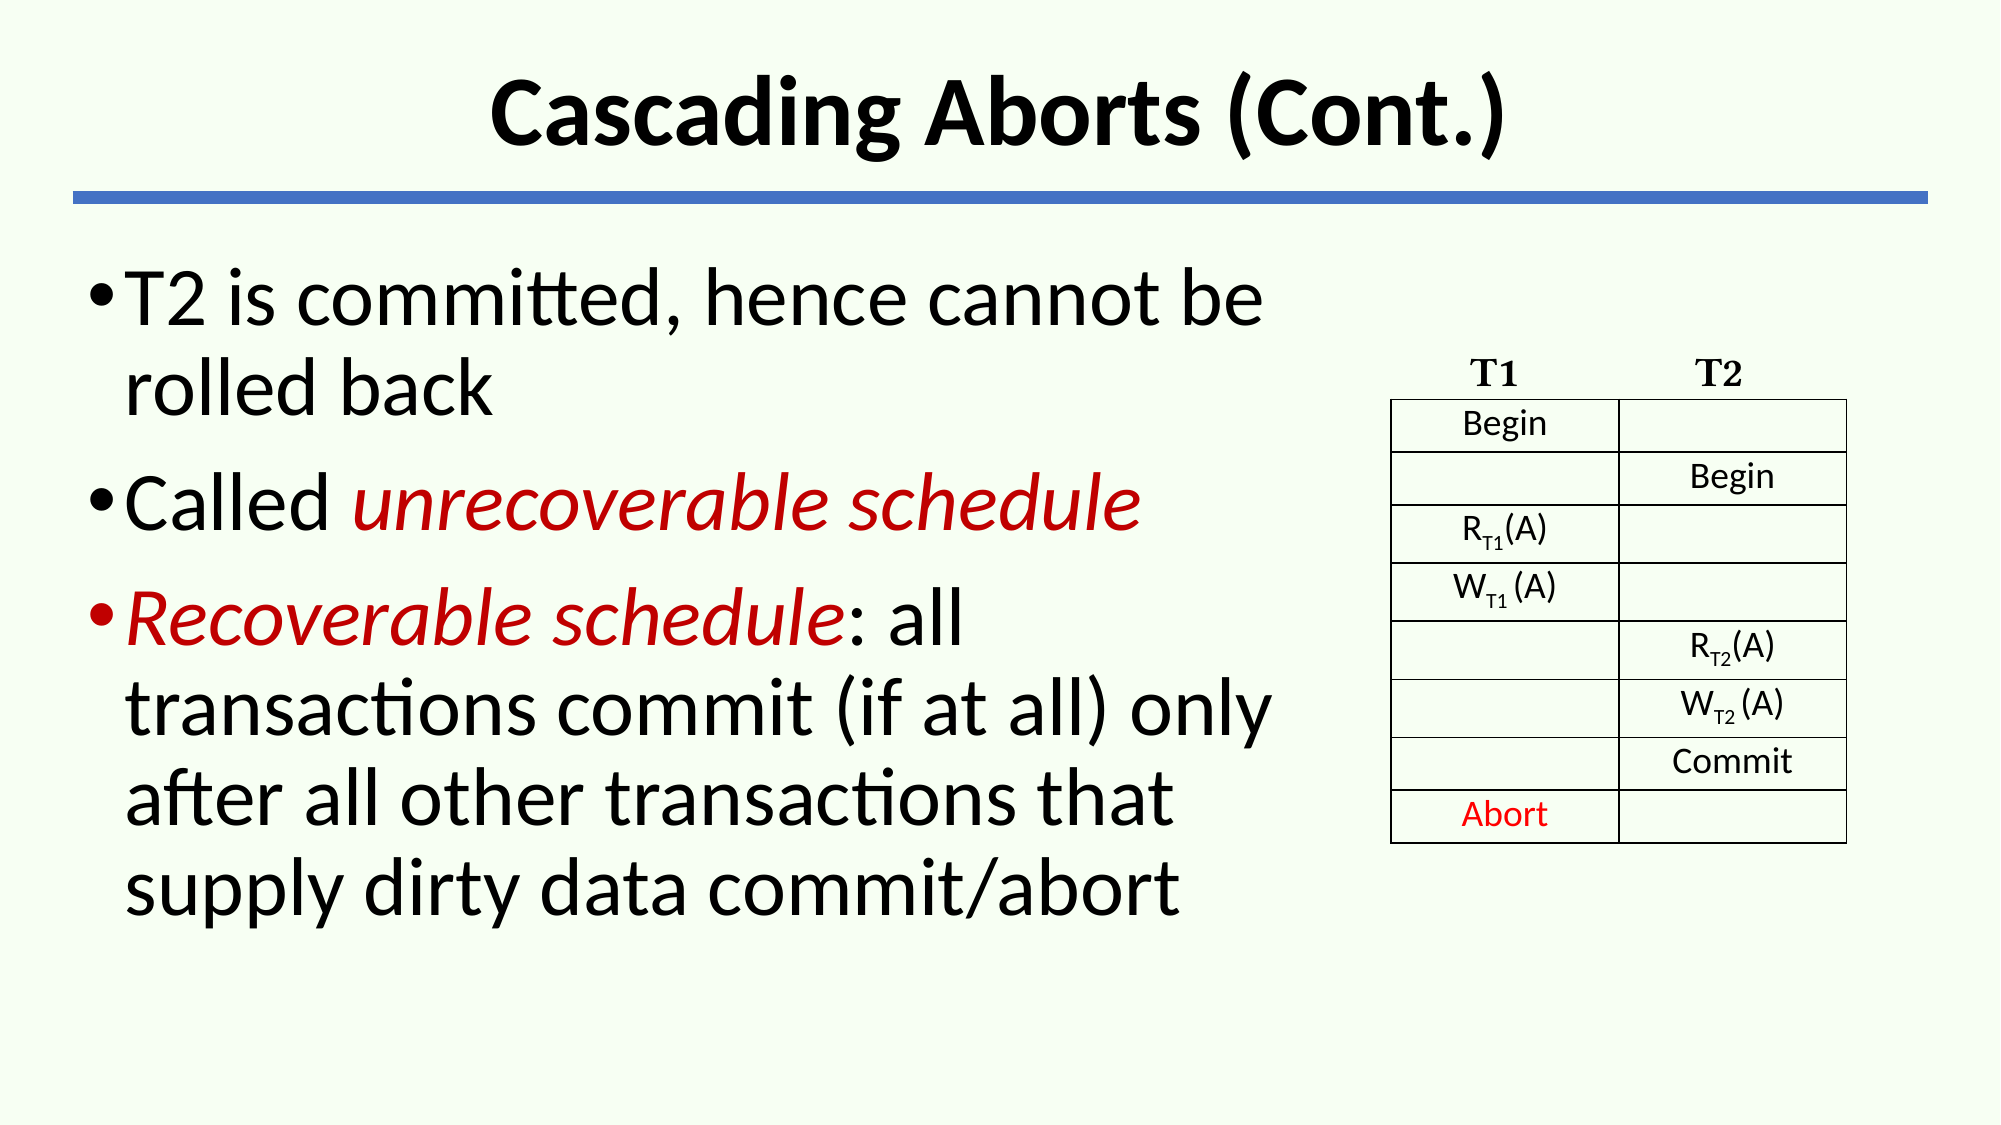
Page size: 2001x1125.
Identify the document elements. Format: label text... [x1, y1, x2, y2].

table_cell Commit [1620, 738, 1846, 789]
table_cell [1620, 791, 1846, 842]
table_cell [1392, 680, 1618, 737]
text_box T1 [1428, 299, 1561, 400]
table_cell [1620, 564, 1846, 620]
table_cell RT1(A) [1392, 506, 1618, 562]
text_box T2 [1653, 299, 1786, 400]
table_cell Begin [1620, 453, 1846, 504]
table_cell [1392, 453, 1618, 504]
list T2 is committed, hence cannot be rolled back Called unrecoverable schedule Recoverable schedule: all transactions commit (if at all) only after all other transactions that supply dirty data commit/abort [72, 246, 1338, 1062]
table_cell [1392, 622, 1618, 679]
title Cascading Aborts (Cont.) [72, 35, 1928, 191]
table_cell [1620, 506, 1846, 562]
table_cell [1392, 738, 1618, 789]
table_cell RT2(A) [1620, 622, 1846, 679]
table_cell WT2 (A) [1620, 680, 1846, 737]
table_header [1620, 400, 1846, 451]
table_header Begin [1392, 400, 1618, 451]
table_cell WT1 (A) [1392, 564, 1618, 620]
table_cell Abort [1392, 791, 1618, 842]
